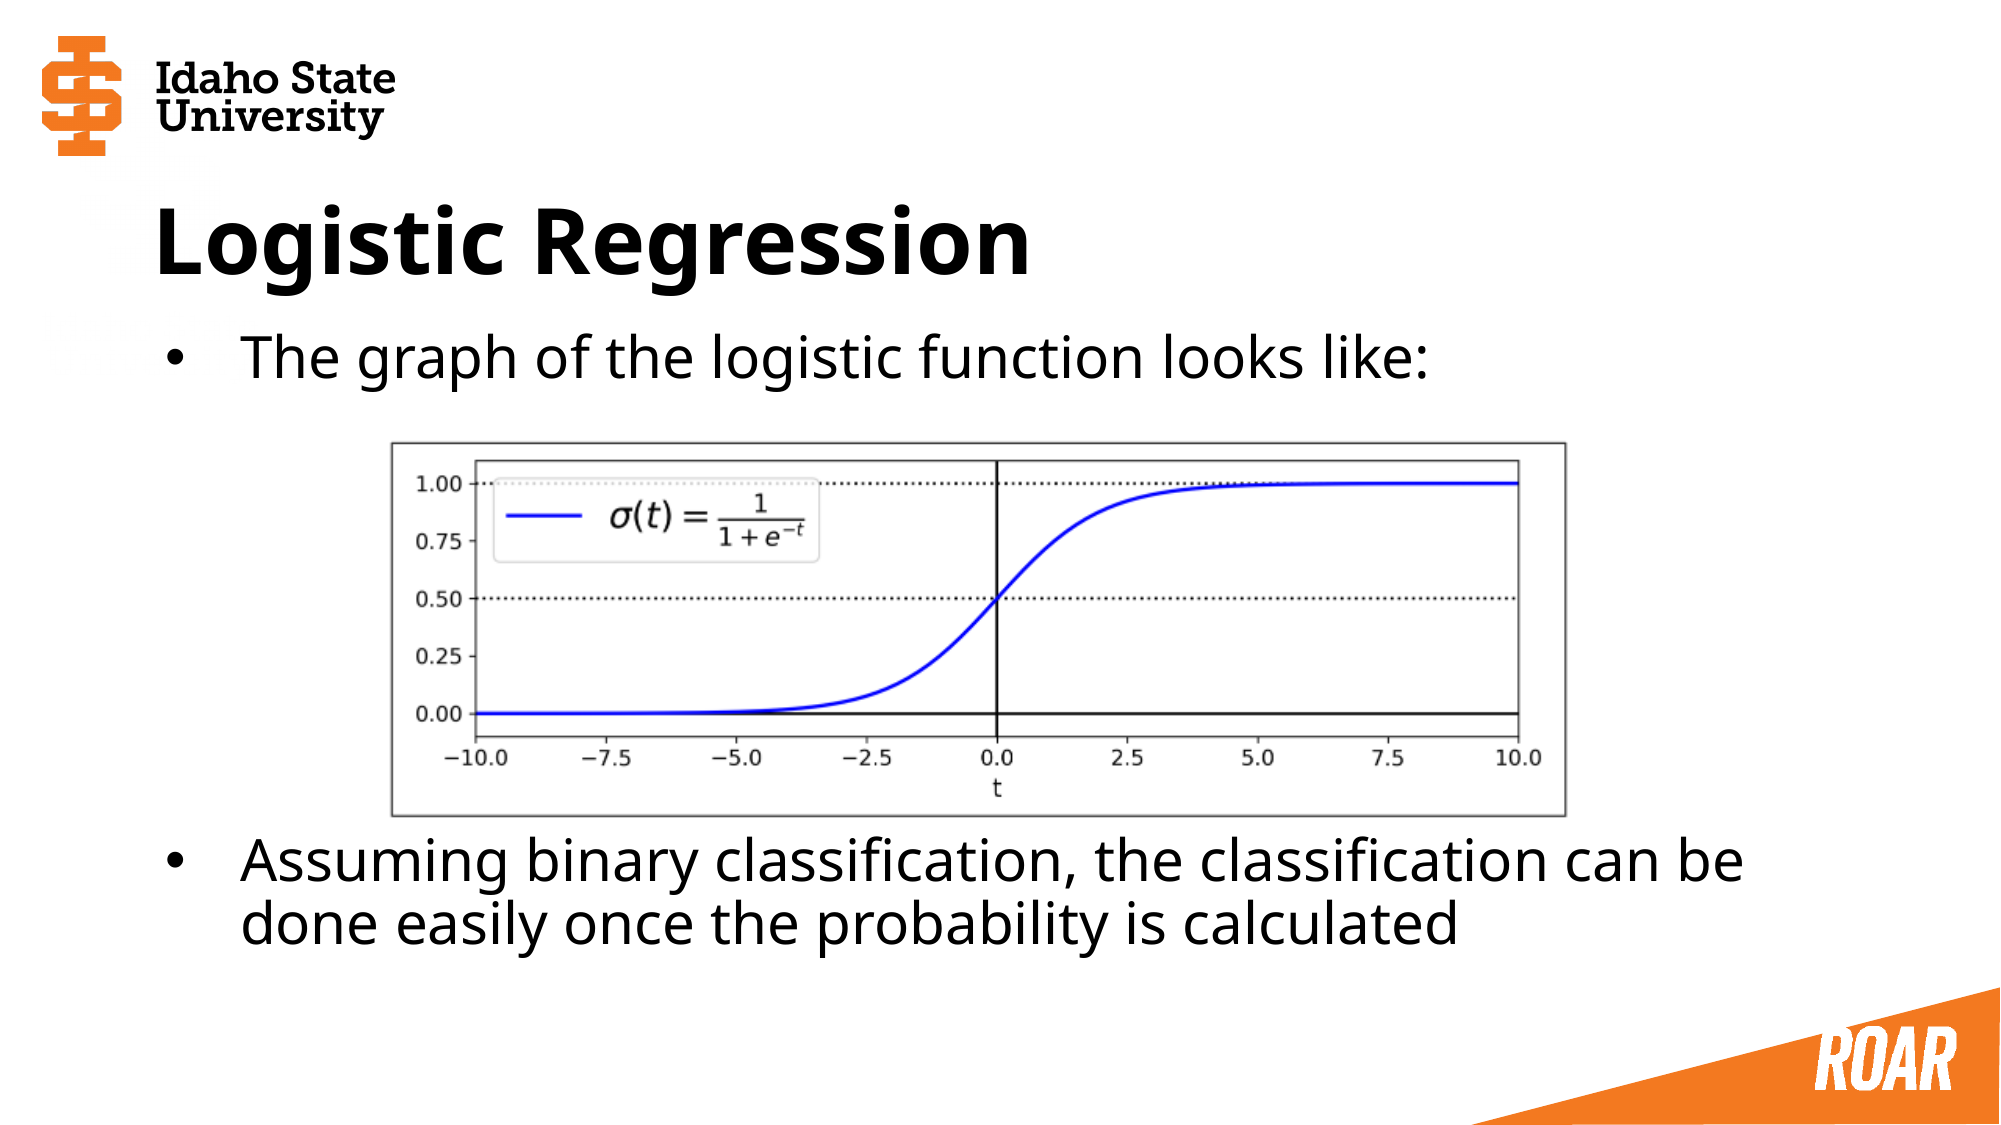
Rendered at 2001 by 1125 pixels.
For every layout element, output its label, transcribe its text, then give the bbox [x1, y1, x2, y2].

title Logistic Regression [137, 187, 1863, 300]
picture [26, 36, 395, 408]
picture [362, 424, 1585, 830]
list The graph of the logistic function looks like: Assuming binary classification, the classification can be done easily once the probability is calculated [137, 320, 1875, 988]
picture [1807, 1022, 1964, 1094]
